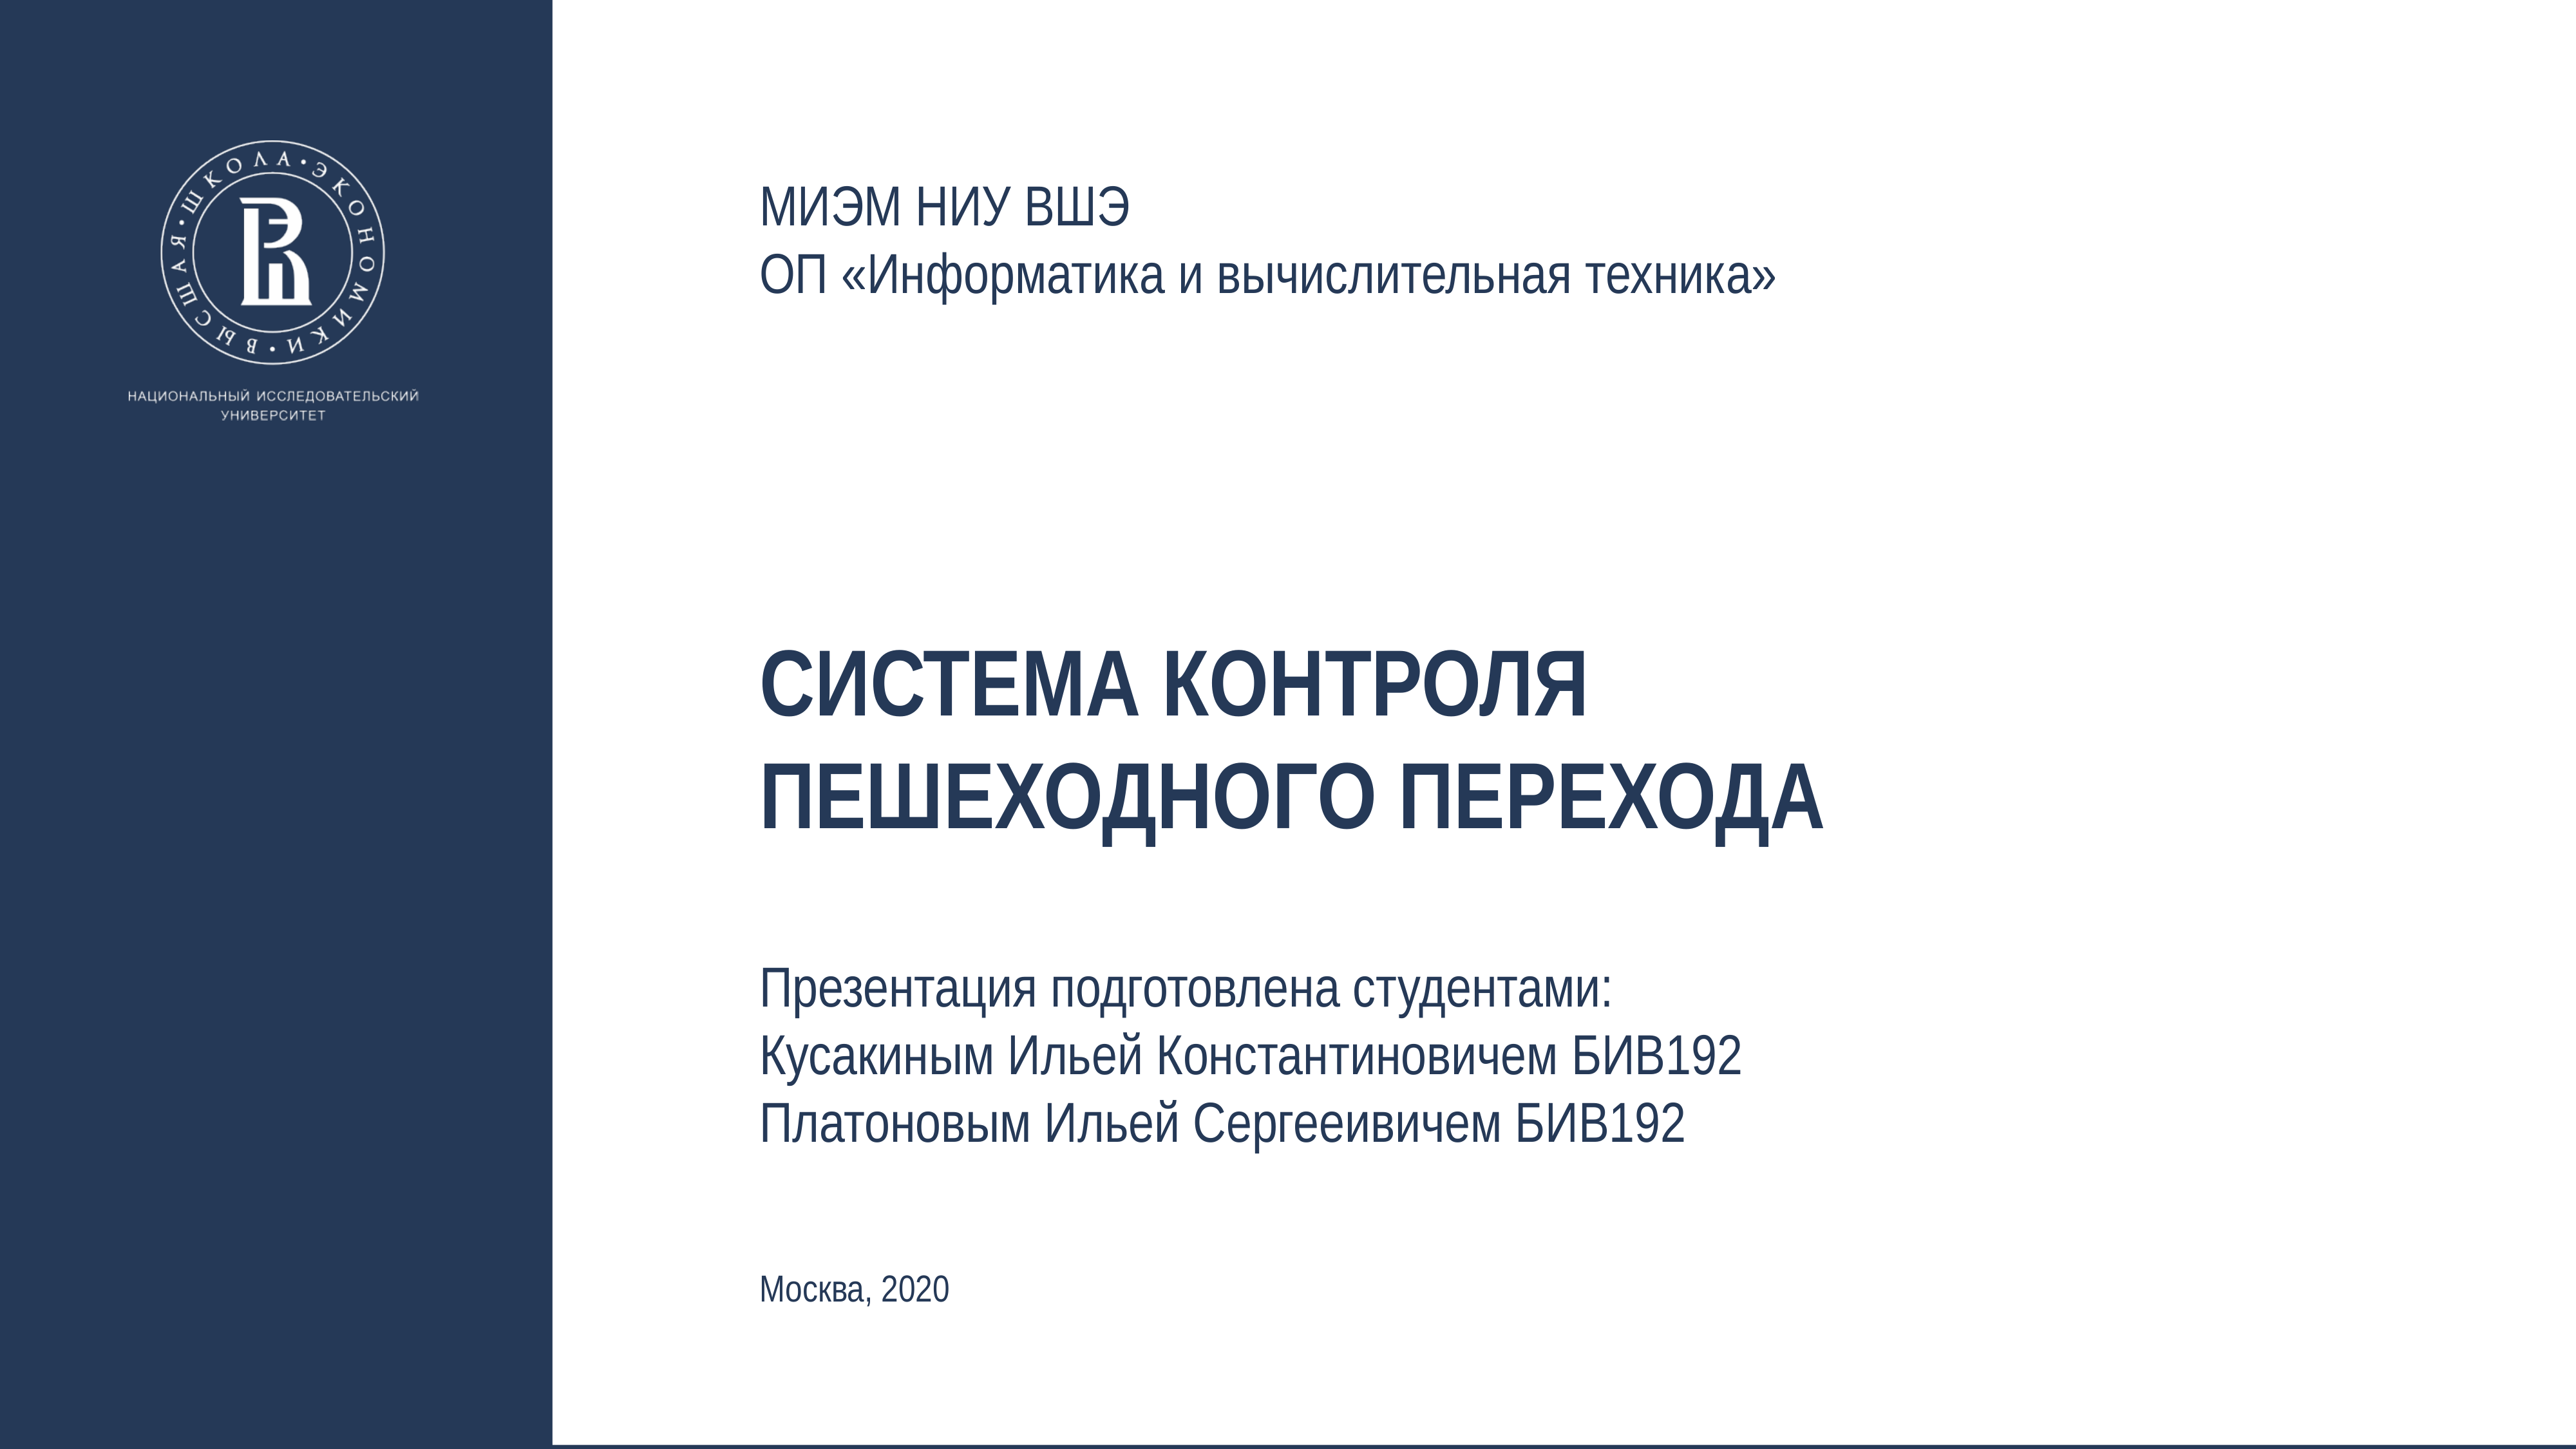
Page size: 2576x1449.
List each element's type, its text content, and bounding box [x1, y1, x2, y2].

text_box МИЭМ НИУ ВШЭ ОП «Информатика и вычислительная техника» [752, 162, 1844, 312]
picture [129, 140, 419, 421]
text_box Система контроля пешеходного перехода [752, 415, 1866, 855]
text_box Москва, 2020 [752, 1256, 1750, 1317]
text_box Презентация подготовлена студентами: Кусакиным Ильей Константиновичем БИВ192 Платоновым Ильей Сергееивичем БИВ192 [752, 943, 1844, 1068]
